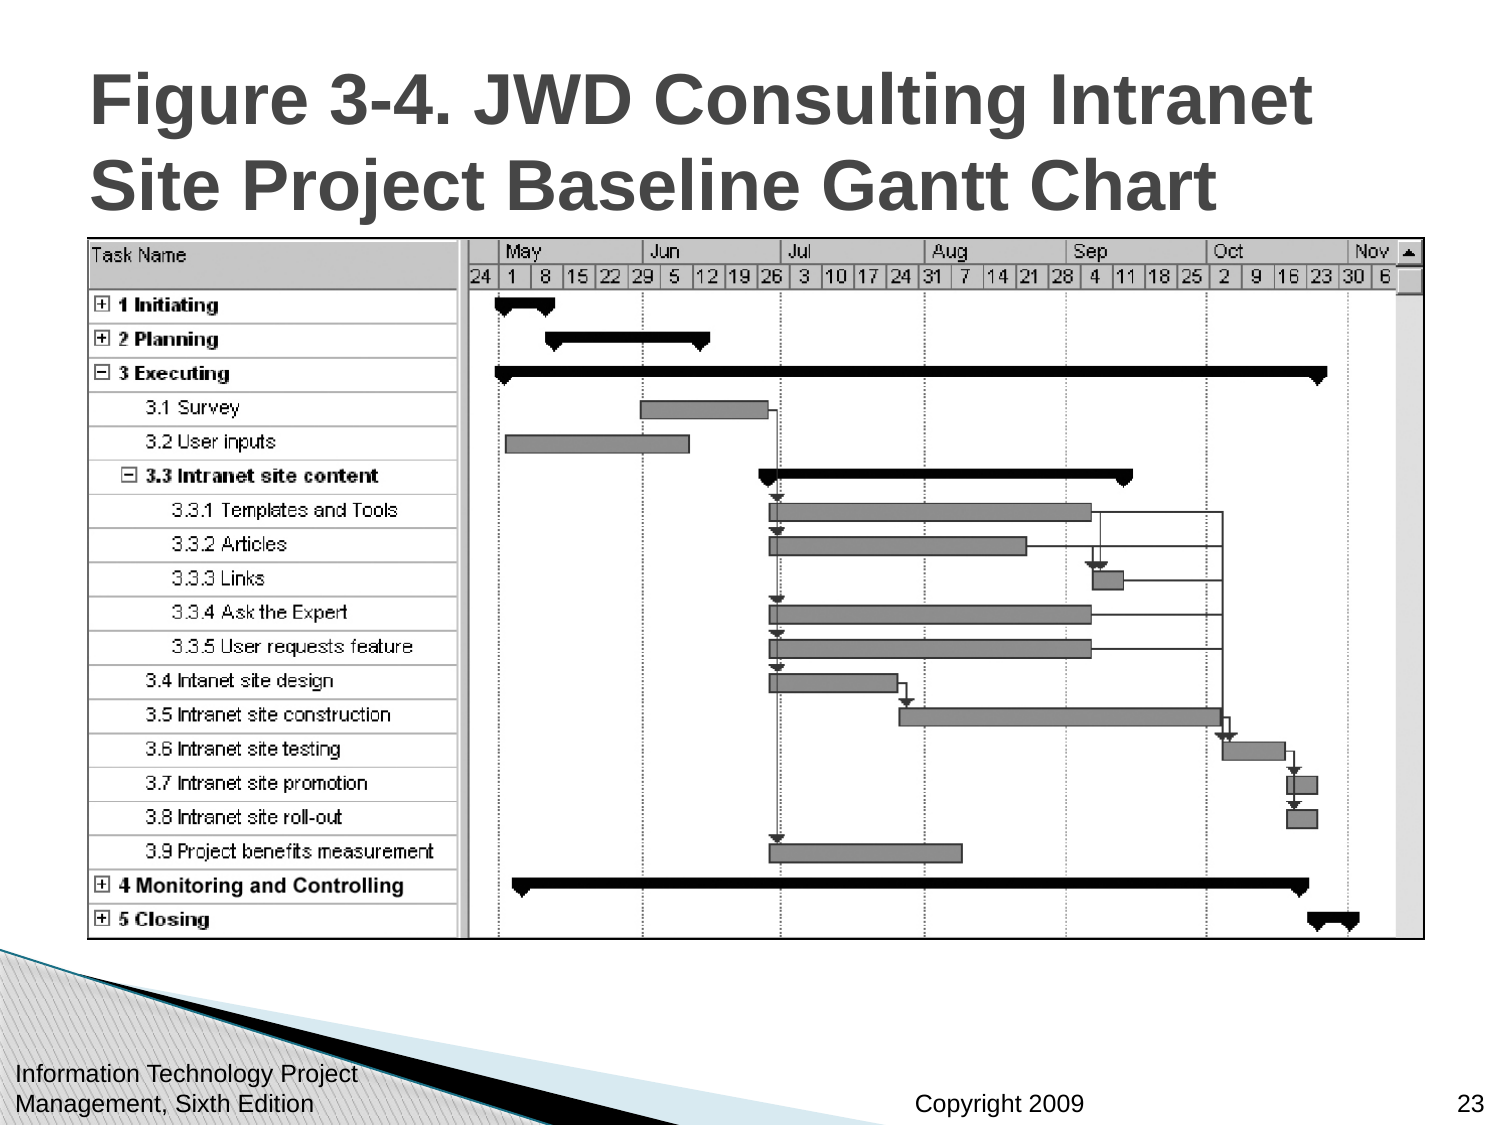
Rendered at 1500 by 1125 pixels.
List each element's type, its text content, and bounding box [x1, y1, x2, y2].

picture [87, 237, 1426, 943]
slide_number 23 [1408, 1065, 1500, 1125]
footer Information Technology Project Management, Sixth Edition [0, 1065, 388, 1125]
title Figure 3-4. JWD Consulting Intranet Site Project Baseline Gantt Chart [75, 45, 1425, 233]
